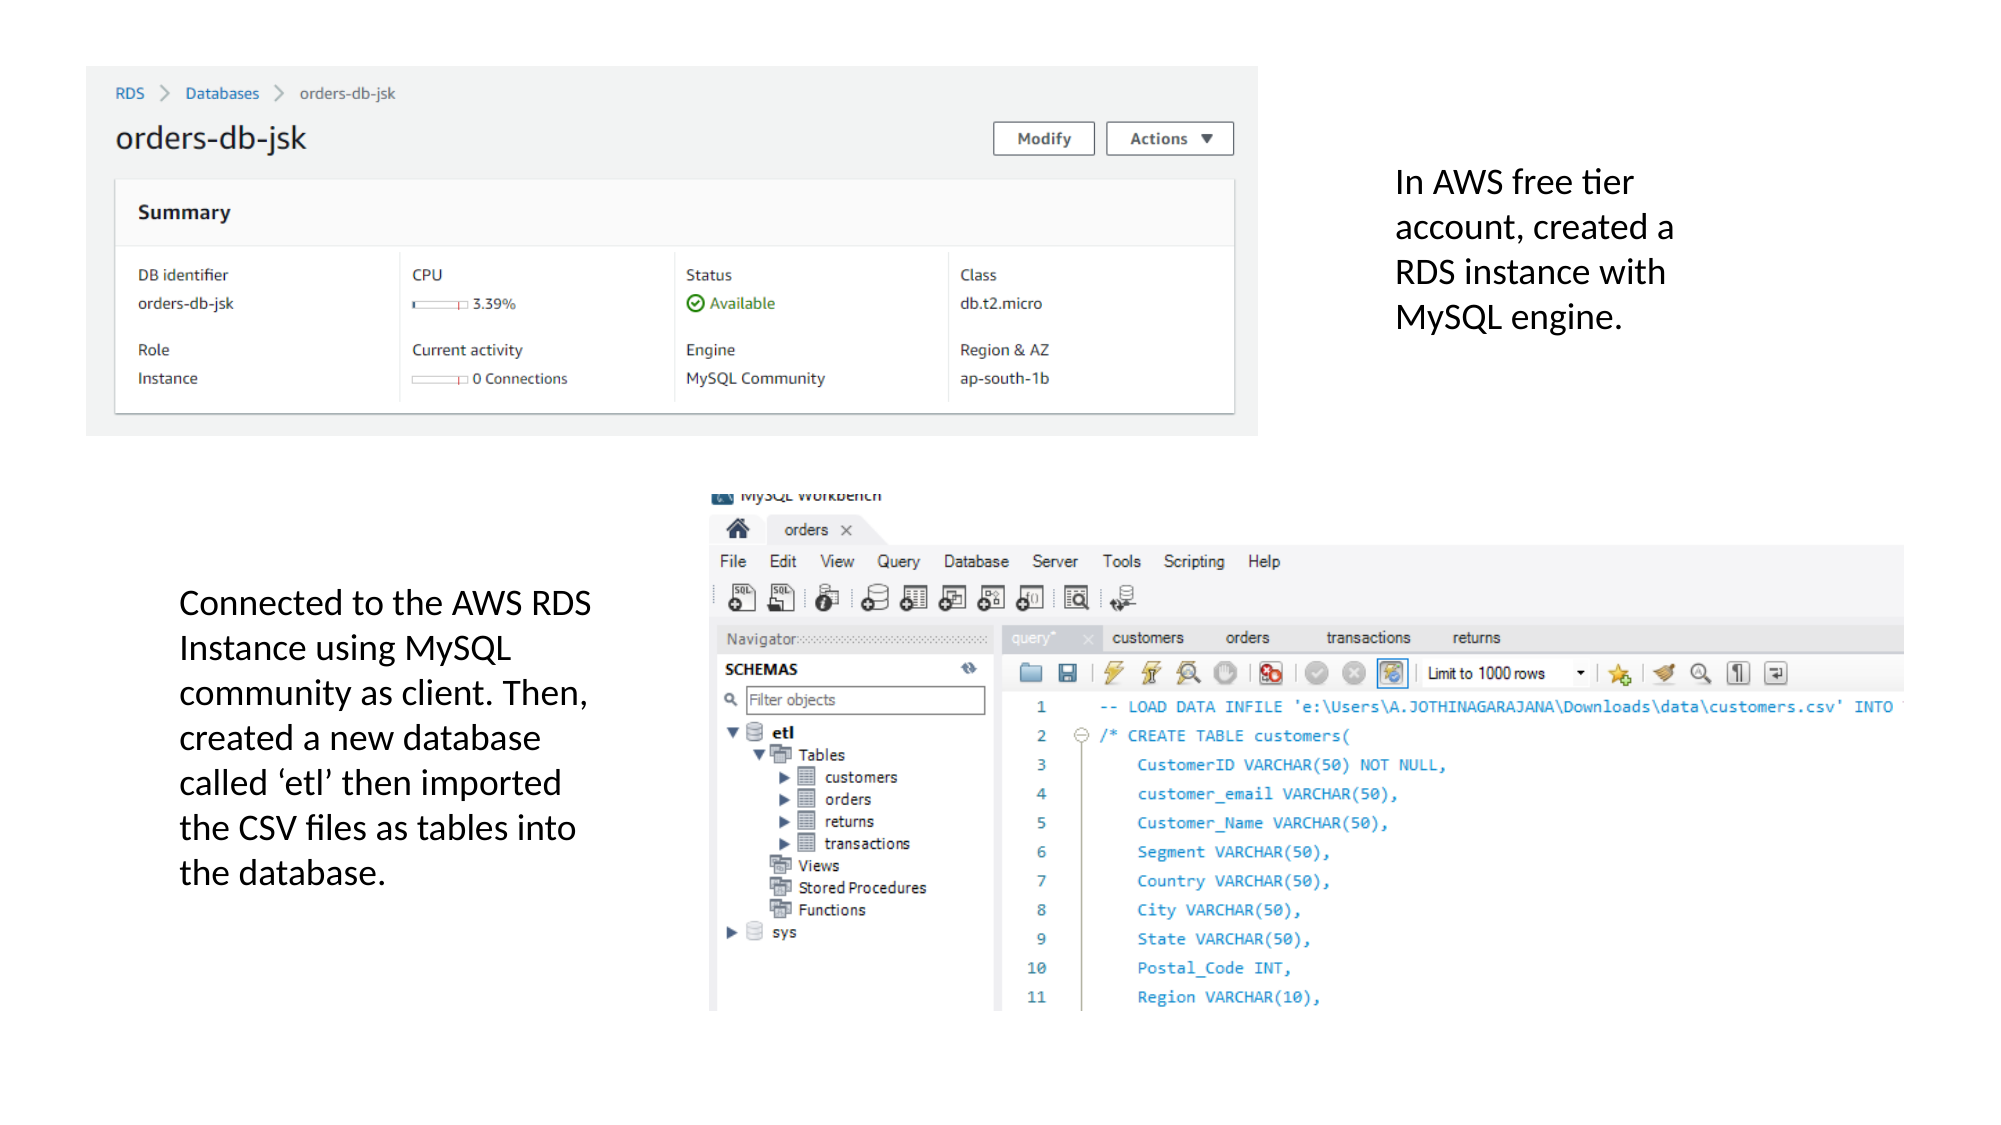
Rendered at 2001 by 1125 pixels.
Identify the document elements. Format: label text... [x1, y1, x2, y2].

text_box In AWS free tier account, created a RDS instance with MySQL engine. [1380, 149, 1749, 345]
text_box Connected to the AWS RDS Instance using MySQL community as client. Then, created a new database called ‘etl’ then imported the CSV files as tables into the database. [164, 570, 611, 901]
picture [86, 66, 1258, 436]
picture [709, 494, 1904, 1011]
